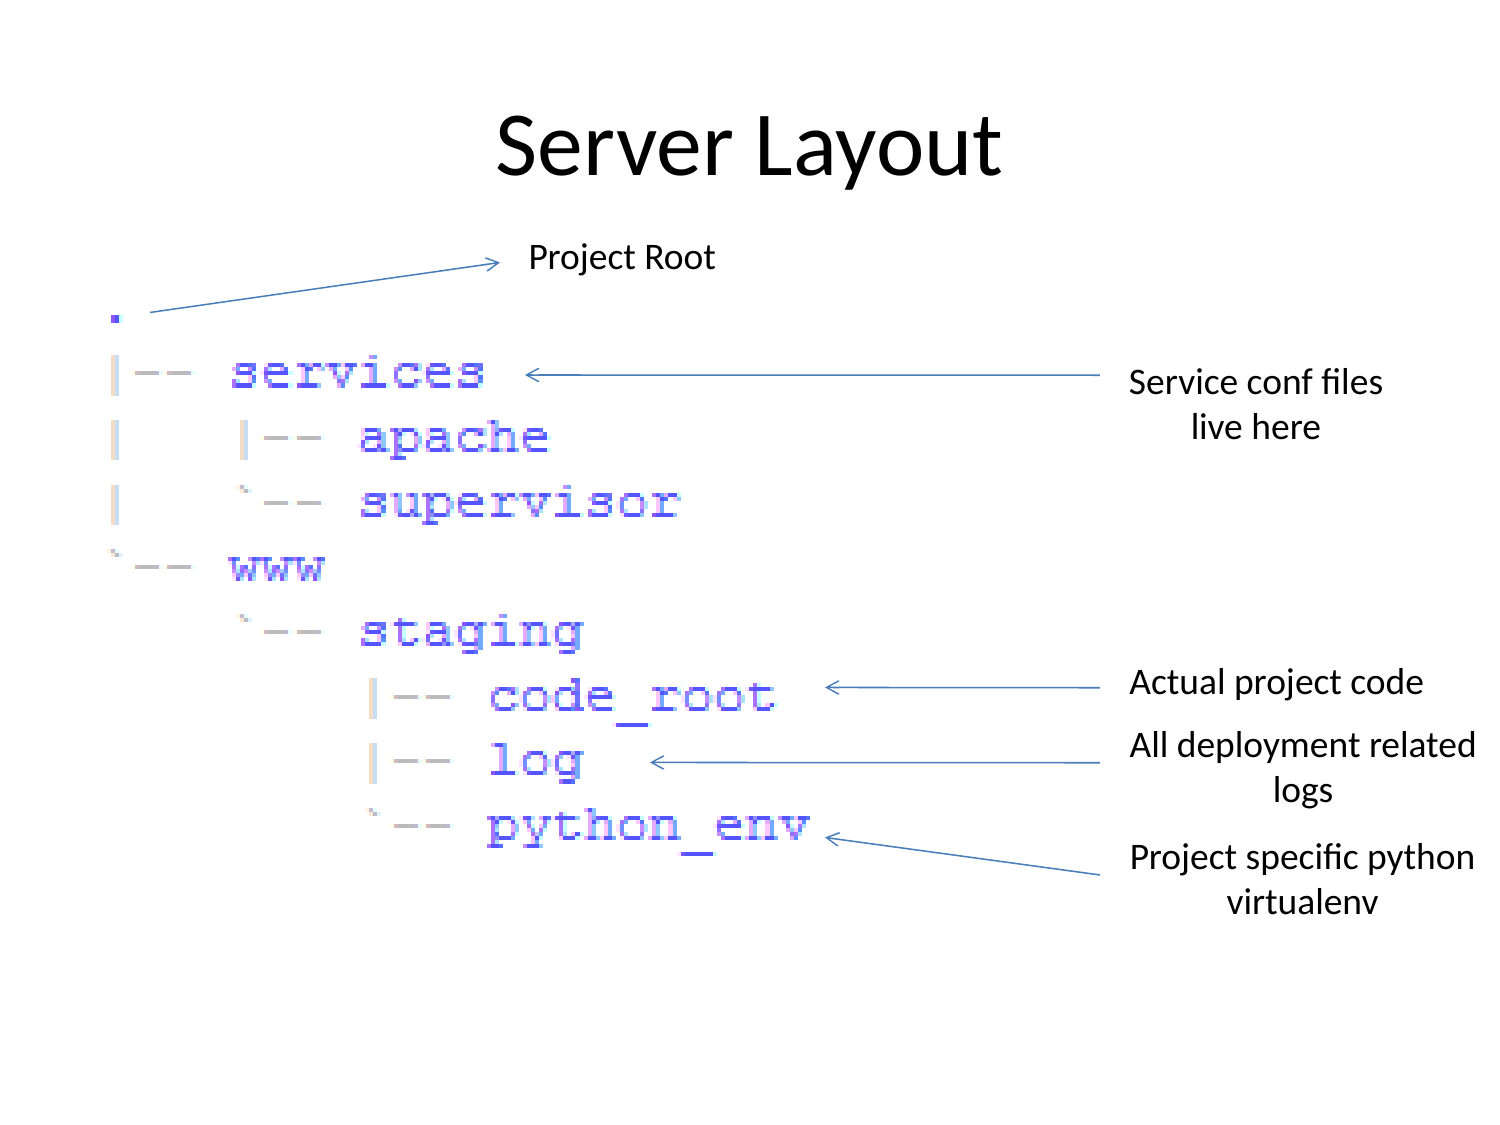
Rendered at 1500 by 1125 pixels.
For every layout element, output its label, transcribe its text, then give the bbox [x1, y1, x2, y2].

text_box Project specific python virtualenv [1114, 824, 1491, 930]
text_box Service conf files live here [1112, 349, 1400, 455]
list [99, 287, 863, 881]
text_box Project Root [513, 224, 731, 285]
text_box Actual project code [1114, 649, 1440, 710]
title Server Layout [75, 45, 1425, 233]
text_box All deployment related logs [1114, 712, 1492, 818]
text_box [149, 262, 501, 313]
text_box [824, 837, 1101, 876]
